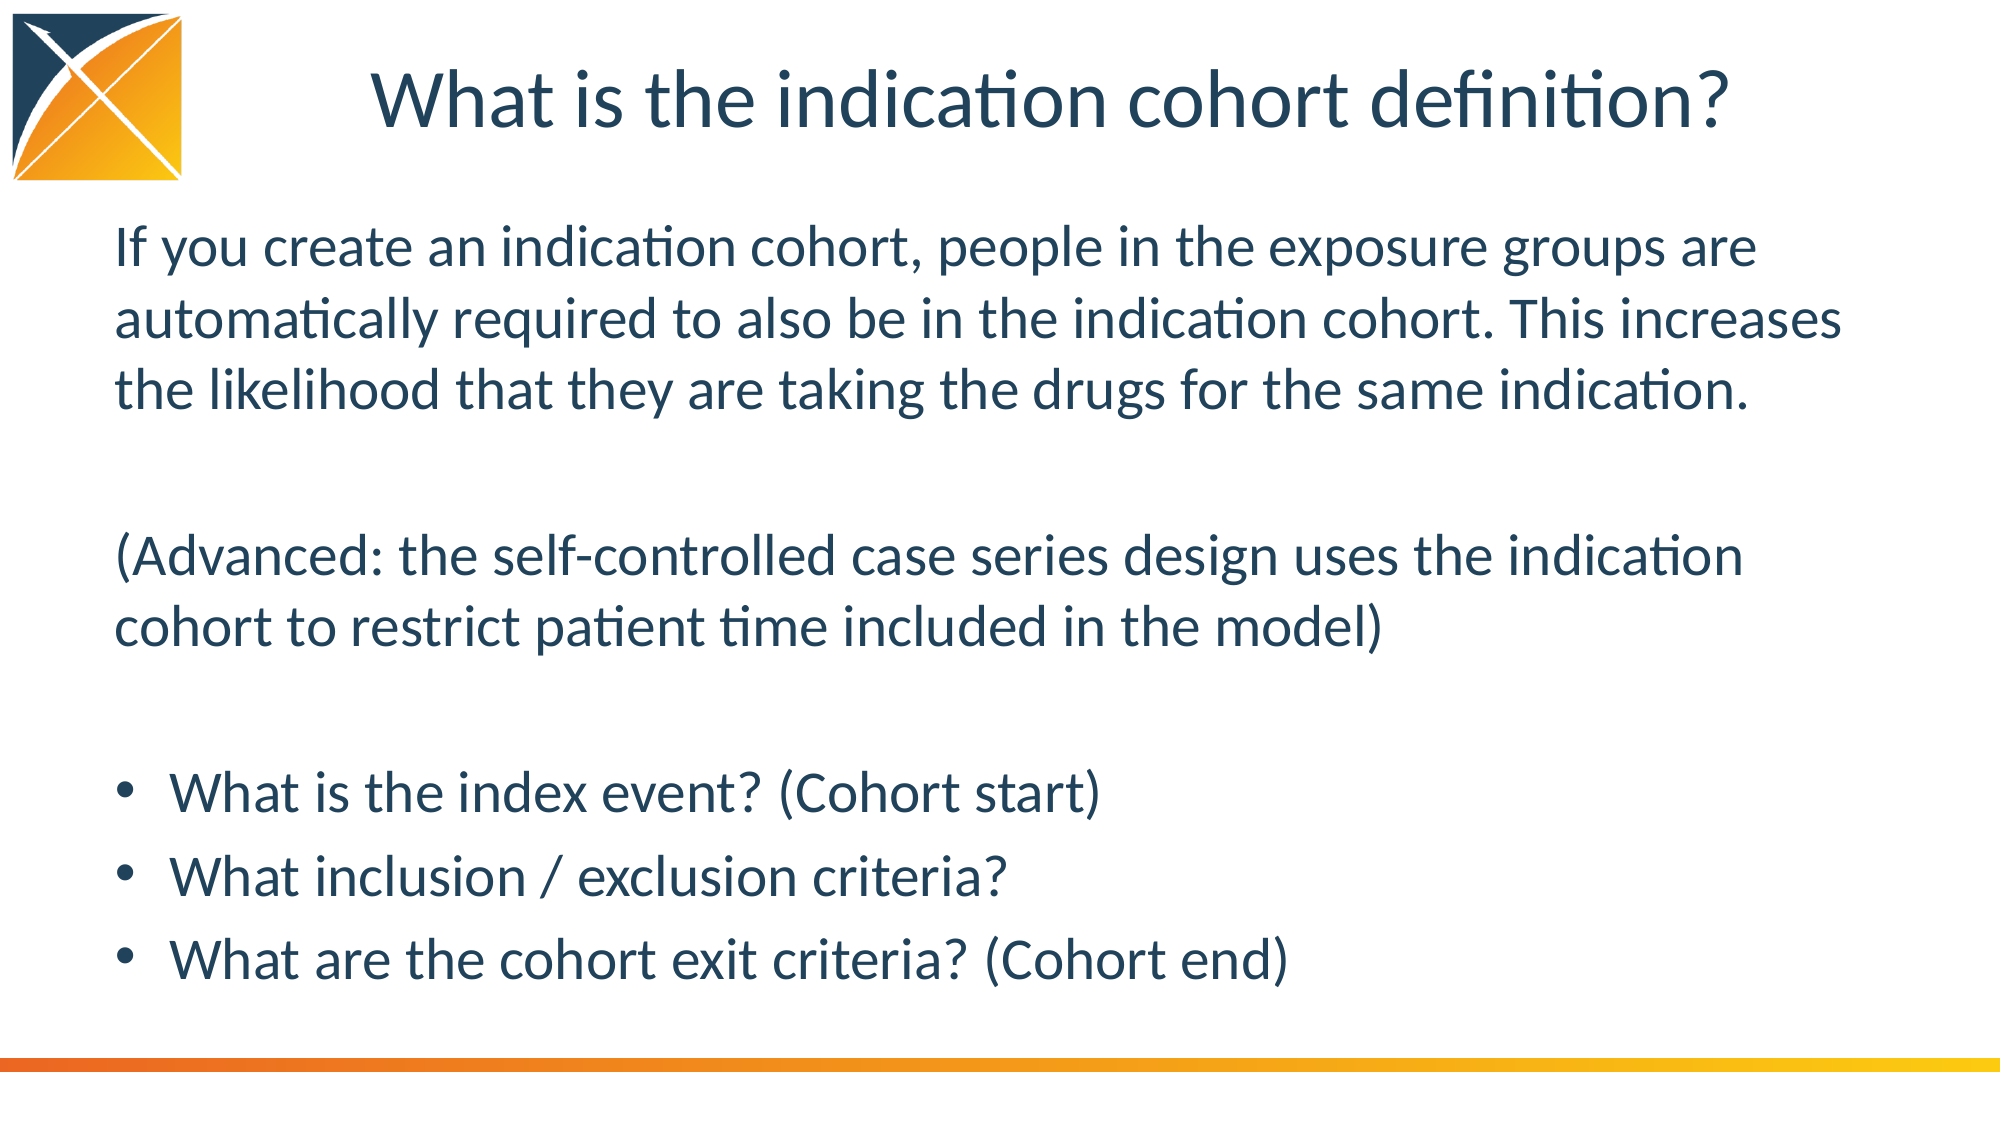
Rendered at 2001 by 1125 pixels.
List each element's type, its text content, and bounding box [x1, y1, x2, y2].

picture [0, 0, 206, 200]
list If you create an indication cohort, people in the exposure groups are automatically required to also be in the indication cohort. This increases the likelihood that they are taking the drugs for the same indication. (Advanced: the self-controlled case series design uses the indication cohort to restrict patient time included in the model) What is the index event? (Cohort start) What inclusion / exclusion criteria? What are the cohort exit criteria? (Cohort end) [99, 200, 1900, 1005]
title What is the indication cohort definition? [205, 24, 1900, 163]
